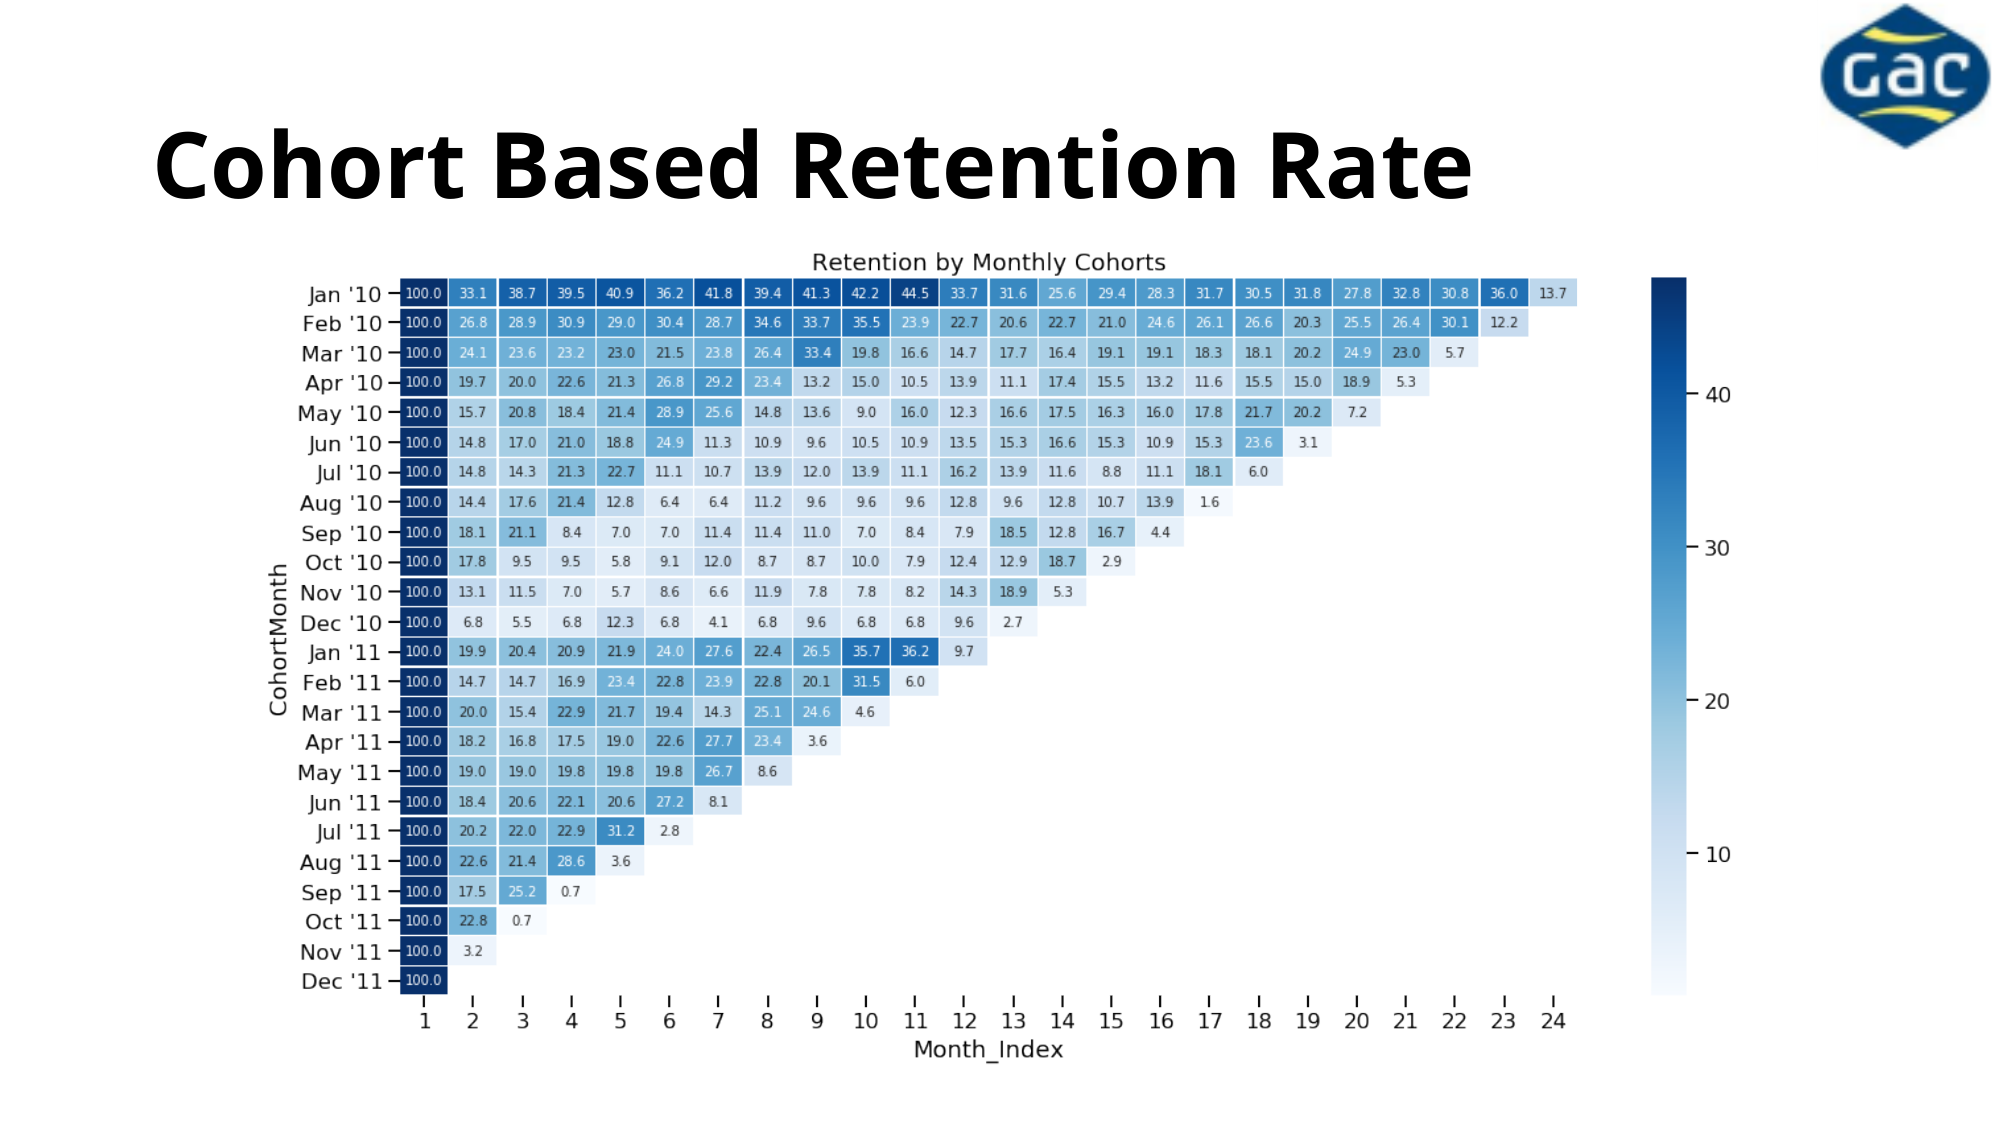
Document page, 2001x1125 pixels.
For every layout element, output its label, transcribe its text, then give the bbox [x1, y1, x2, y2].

title Cohort Based Retention Rate [137, 59, 1863, 278]
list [259, 243, 1741, 1071]
picture [1816, 0, 2000, 170]
